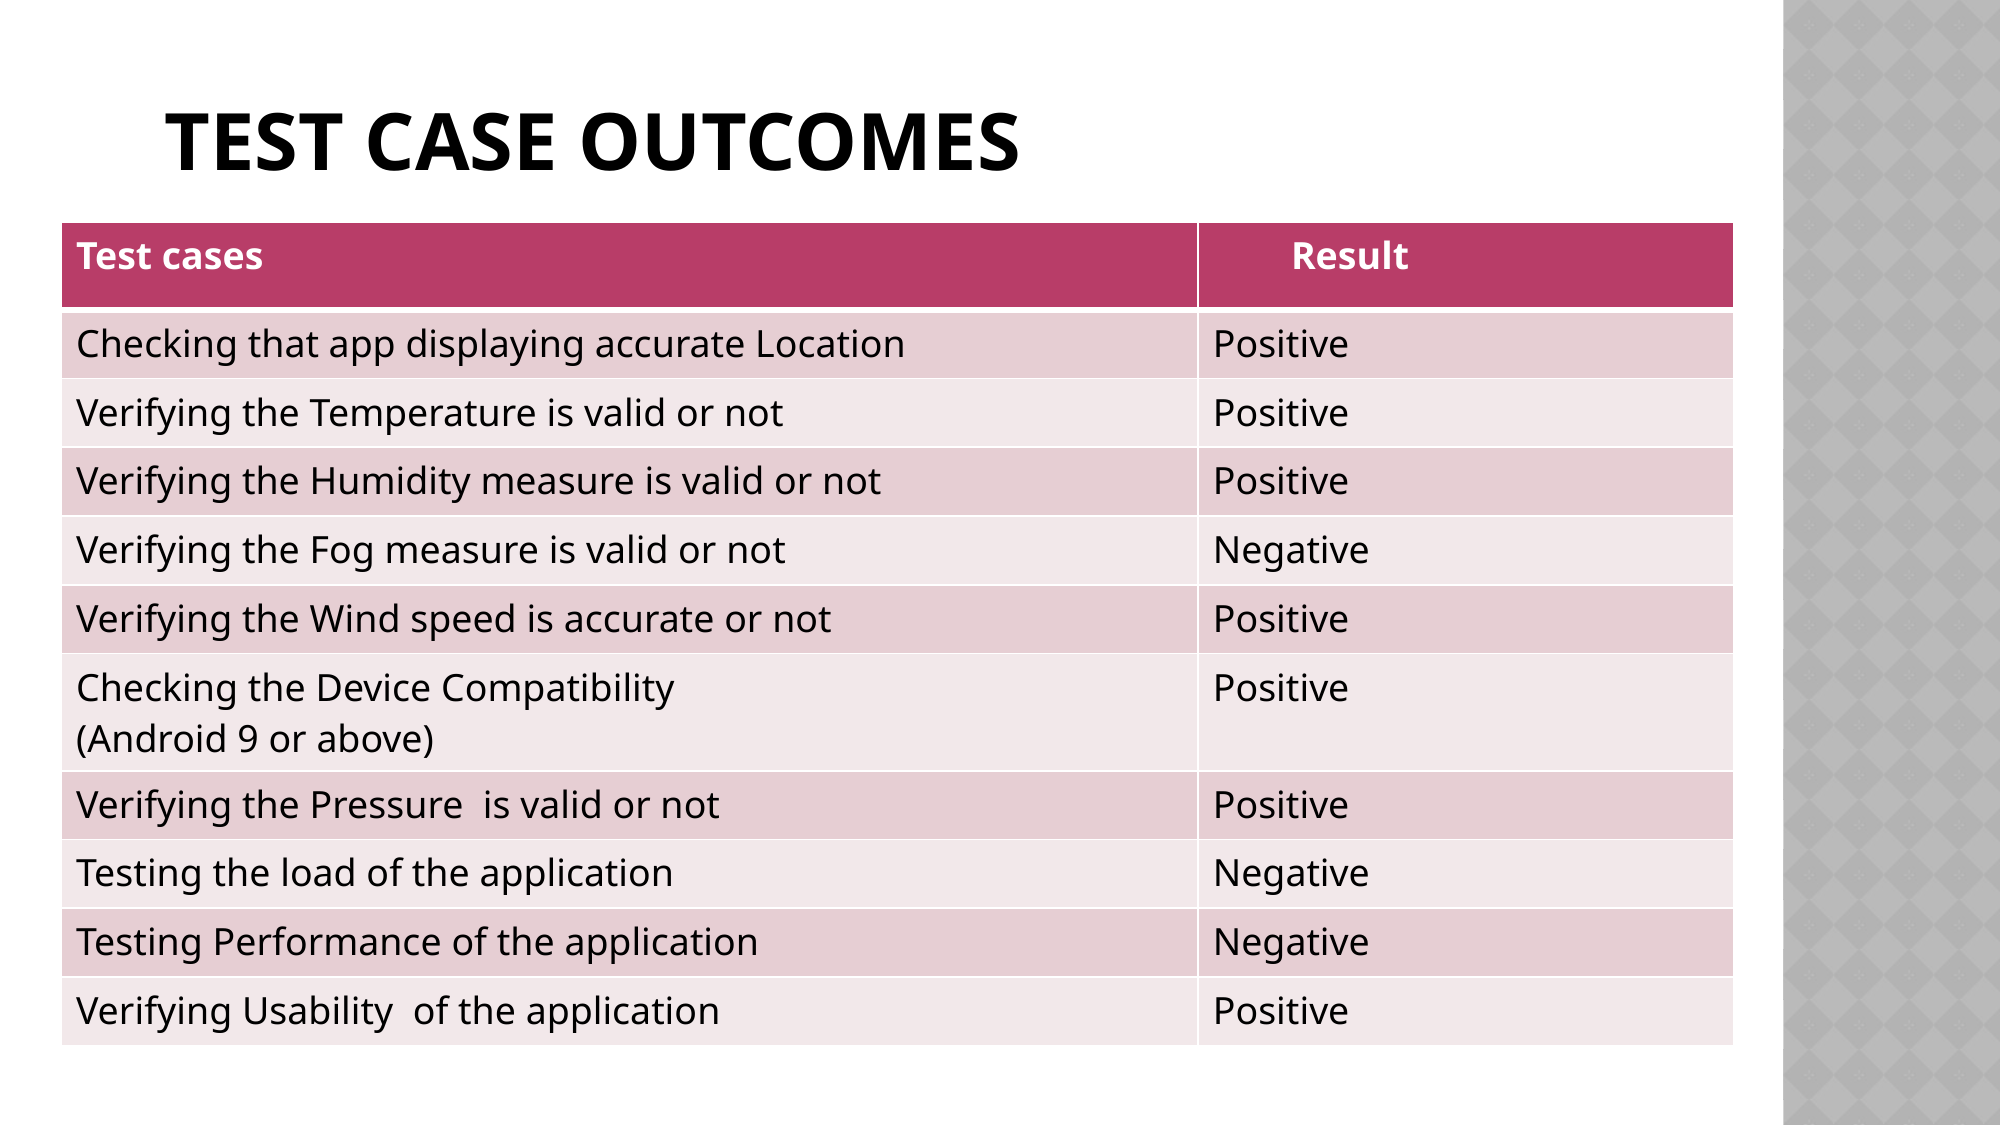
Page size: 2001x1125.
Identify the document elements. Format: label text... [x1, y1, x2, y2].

table_cell Negative [1199, 840, 1733, 907]
table_cell Positive [1199, 448, 1733, 515]
table_cell Positive [1199, 313, 1733, 378]
table_cell Positive [1199, 379, 1733, 446]
table_cell Positive [1199, 586, 1733, 653]
table_cell Verifying the Pressure is valid or not [62, 772, 1197, 839]
table_cell Negative [1199, 517, 1733, 584]
table_cell Checking the Device Compatibility (Android 9 or above) [62, 654, 1197, 770]
table_cell Negative [1199, 909, 1733, 976]
table_cell Verifying the Temperature is valid or not [62, 379, 1197, 446]
table_cell Positive [1199, 978, 1733, 1045]
table_cell Positive [1199, 772, 1733, 839]
table_cell Verifying the Humidity measure is valid or not [62, 448, 1197, 515]
table_cell Verifying the Fog measure is valid or not [62, 517, 1197, 584]
table_header Result [1199, 223, 1733, 307]
table_cell Checking that app displaying accurate Location [62, 313, 1197, 378]
table_cell Testing the load of the application [62, 840, 1197, 907]
title Test Case Outcomes [156, 37, 1804, 186]
table_cell Positive [1199, 654, 1733, 770]
table_cell Verifying the Wind speed is accurate or not [62, 586, 1197, 653]
table_header Test cases [62, 223, 1197, 307]
table_cell Testing Performance of the application [62, 909, 1197, 976]
table_cell Verifying Usability of the application [62, 978, 1197, 1045]
